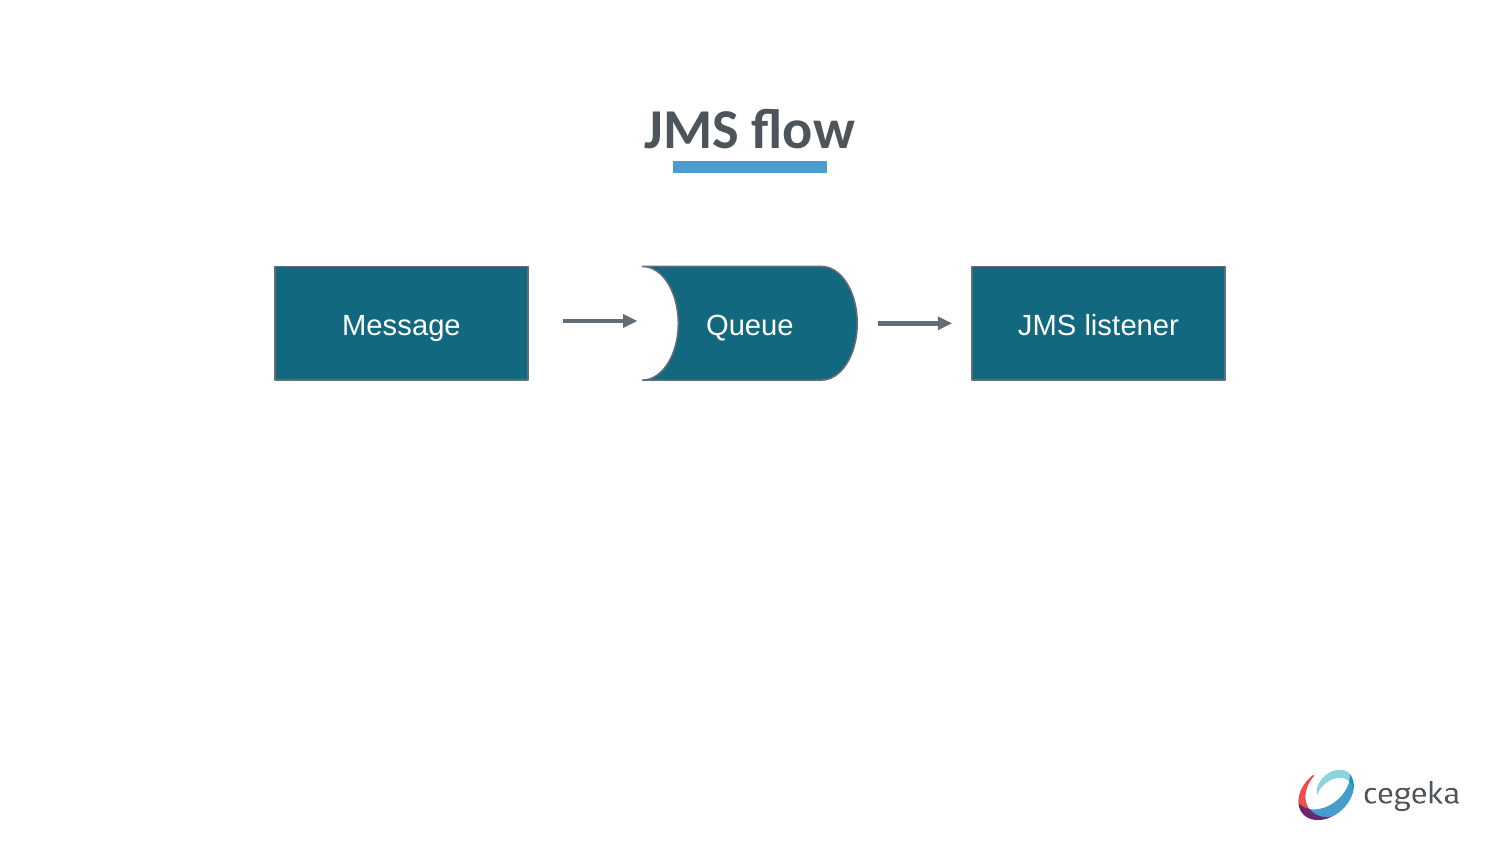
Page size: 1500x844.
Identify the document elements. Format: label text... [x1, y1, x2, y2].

text_box Message [274, 266, 528, 381]
picture [1293, 765, 1477, 829]
text_box Queue [642, 266, 858, 381]
text_box JMS listener [971, 266, 1225, 381]
title JMS flow [51, 72, 1449, 167]
